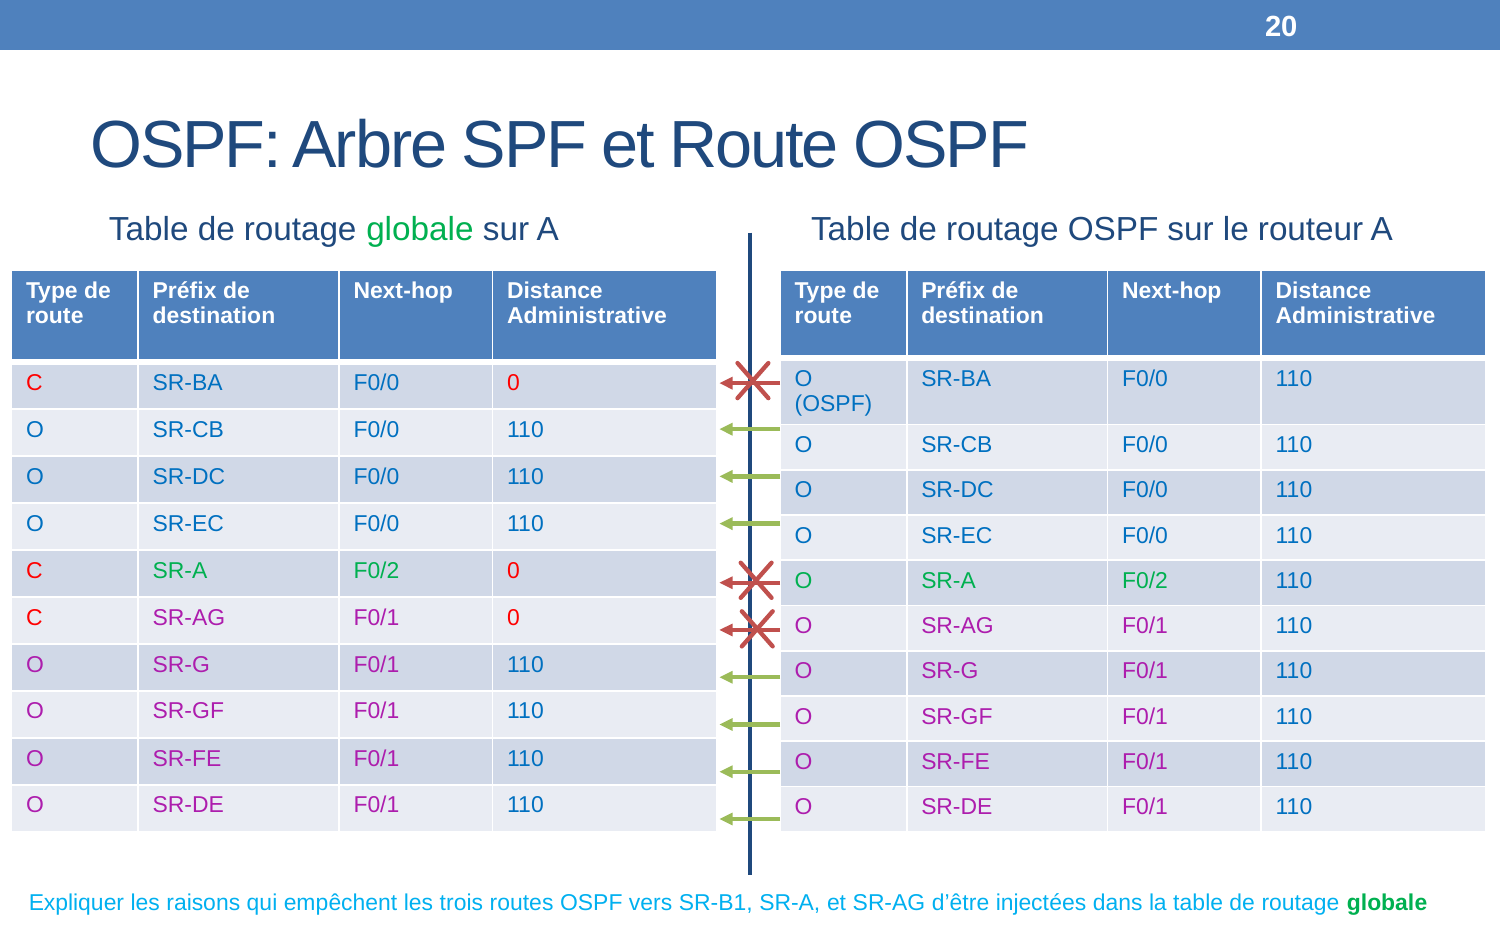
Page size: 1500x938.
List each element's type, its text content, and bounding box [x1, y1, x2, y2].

table_cell 110 [1262, 742, 1485, 786]
table_cell C [12, 365, 137, 408]
text_box [738, 591, 750, 600]
table_header Type de route [781, 271, 906, 355]
table_cell SR-GF [908, 697, 1107, 740]
table_cell F0/1 [340, 598, 492, 643]
table_cell 110 [1262, 516, 1485, 559]
table_cell C [12, 551, 137, 596]
table_cell F0/1 [1108, 652, 1260, 695]
table_cell SR-FE [908, 742, 1107, 786]
table_cell F0/0 [340, 504, 492, 549]
table_cell 110 [493, 692, 716, 737]
table_cell SR-DC [908, 471, 1107, 514]
table_cell 110 [493, 504, 716, 549]
table_cell 0 [493, 365, 716, 408]
table_cell SR-A [908, 561, 1107, 605]
text_box [762, 591, 774, 600]
table_cell F0/0 [340, 410, 492, 455]
table_cell SR-AG [908, 606, 1107, 650]
table_cell F0/1 [1108, 742, 1260, 786]
table_cell 110 [1262, 361, 1485, 424]
table_cell O [12, 410, 137, 455]
table_cell F0/0 [1108, 361, 1260, 424]
table_cell 110 [1262, 787, 1485, 831]
table_cell O [781, 652, 906, 695]
text_box [735, 392, 746, 401]
table_cell F0/1 [340, 739, 492, 784]
table_cell F0/2 [1108, 561, 1260, 605]
table_cell 110 [493, 786, 716, 831]
table_cell 110 [493, 410, 716, 455]
table_cell O (OSPF) [781, 361, 906, 424]
table_cell O [781, 471, 906, 514]
table_cell 0 [493, 551, 716, 596]
table_header Type de route [12, 271, 137, 359]
table_cell 110 [1262, 425, 1485, 469]
list Table de routage globale sur A [11, 185, 657, 269]
table_cell O [781, 561, 906, 605]
table_cell 110 [1262, 471, 1485, 514]
table_header Next-hop [1108, 271, 1260, 355]
text_box [762, 638, 775, 649]
list Table de routage OSPF sur le routeur A [780, 185, 1425, 269]
text_box [760, 392, 771, 401]
table_cell 110 [493, 457, 716, 502]
table_cell F0/0 [1108, 516, 1260, 559]
text_box [735, 360, 771, 380]
table_cell F0/0 [1108, 471, 1260, 514]
table_cell SR-DC [139, 457, 338, 502]
table_cell O [12, 504, 137, 549]
table_cell F0/2 [340, 551, 492, 596]
table_cell SR-AG [139, 598, 338, 643]
table_cell SR-DE [139, 786, 338, 831]
table_header Next-hop [340, 271, 492, 359]
table_cell F0/1 [1108, 697, 1260, 740]
table_cell O [781, 425, 906, 469]
table_cell O [12, 457, 137, 502]
table_cell O [12, 739, 137, 784]
table_cell O [12, 692, 137, 737]
table_cell O [781, 742, 906, 786]
table_header Distance Administrative [493, 271, 716, 359]
table_cell SR-DE [908, 787, 1107, 831]
table_cell SR-G [139, 645, 338, 690]
table_cell SR-G [908, 652, 1107, 695]
table_cell 110 [1262, 561, 1485, 605]
table_cell O [781, 516, 906, 559]
table_cell O [12, 645, 137, 690]
slide_number 20 [1250, 2, 1425, 48]
table_cell O [781, 787, 906, 831]
text_box [739, 609, 775, 626]
table_cell F0/1 [1108, 606, 1260, 650]
table_header Préfix de destination [139, 271, 338, 359]
table_cell F0/1 [1108, 787, 1260, 831]
table_cell F0/0 [1108, 425, 1260, 469]
table_cell F0/1 [340, 786, 492, 831]
table_cell 0 [493, 598, 716, 643]
table_cell SR-BA [139, 365, 338, 408]
text_box Expliquer les raisons qui empêchent les trois routes OSPF vers SR-B1, SR-A, et SR-AG d’être injectées dans la table de routage globale [13, 880, 1459, 923]
table_cell 110 [1262, 697, 1485, 740]
table_cell SR-CB [139, 410, 338, 455]
table_cell C [12, 598, 137, 643]
table_cell F0/0 [340, 365, 492, 408]
table_cell F0/0 [340, 457, 492, 502]
table_cell SR-EC [908, 516, 1107, 559]
table_cell SR-FE [139, 739, 338, 784]
table_cell 110 [1262, 606, 1485, 650]
title OSPF: Arbre SPF et Route OSPF [75, 72, 1425, 209]
table_cell SR-CB [908, 425, 1107, 469]
table_cell SR-BA [908, 361, 1107, 424]
table_cell SR-A [139, 551, 338, 596]
table_cell 110 [493, 739, 716, 784]
table_header Préfix de destination [908, 271, 1107, 355]
table_cell F0/1 [340, 692, 492, 737]
table_cell O [781, 697, 906, 740]
table_cell SR-GF [139, 692, 338, 737]
table_cell 110 [1262, 652, 1485, 695]
table_cell O [781, 606, 906, 650]
table_header Distance Administrative [1262, 271, 1485, 355]
text_box [738, 560, 774, 579]
table_cell F0/1 [340, 645, 492, 690]
text_box [739, 638, 753, 649]
table_cell SR-EC [139, 504, 338, 549]
table_cell 110 [493, 645, 716, 690]
table_cell O [12, 786, 137, 831]
